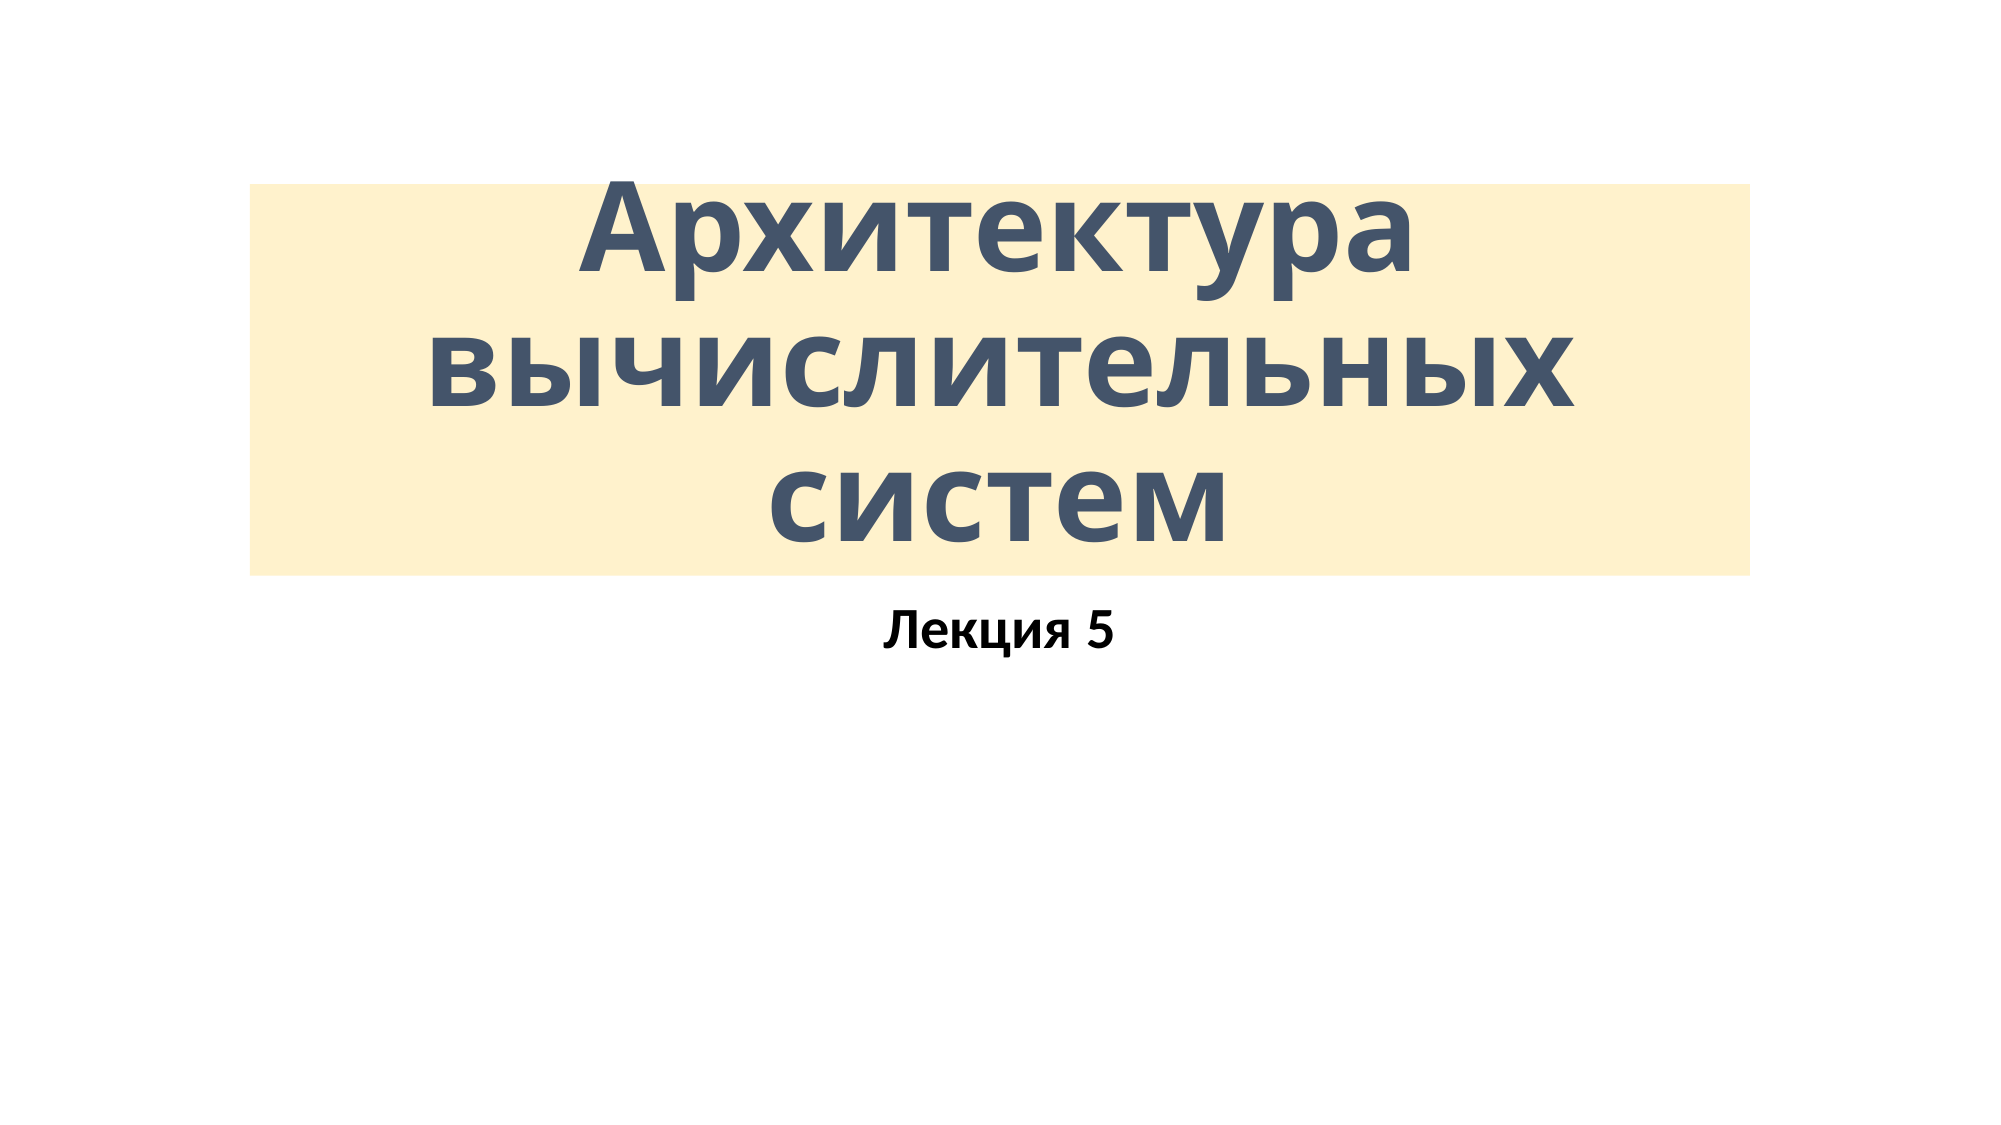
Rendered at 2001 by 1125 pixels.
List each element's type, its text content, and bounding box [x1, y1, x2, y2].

title Архитектура вычислительных систем [249, 184, 1750, 576]
subtitle Лекция 5 [249, 590, 1750, 863]
